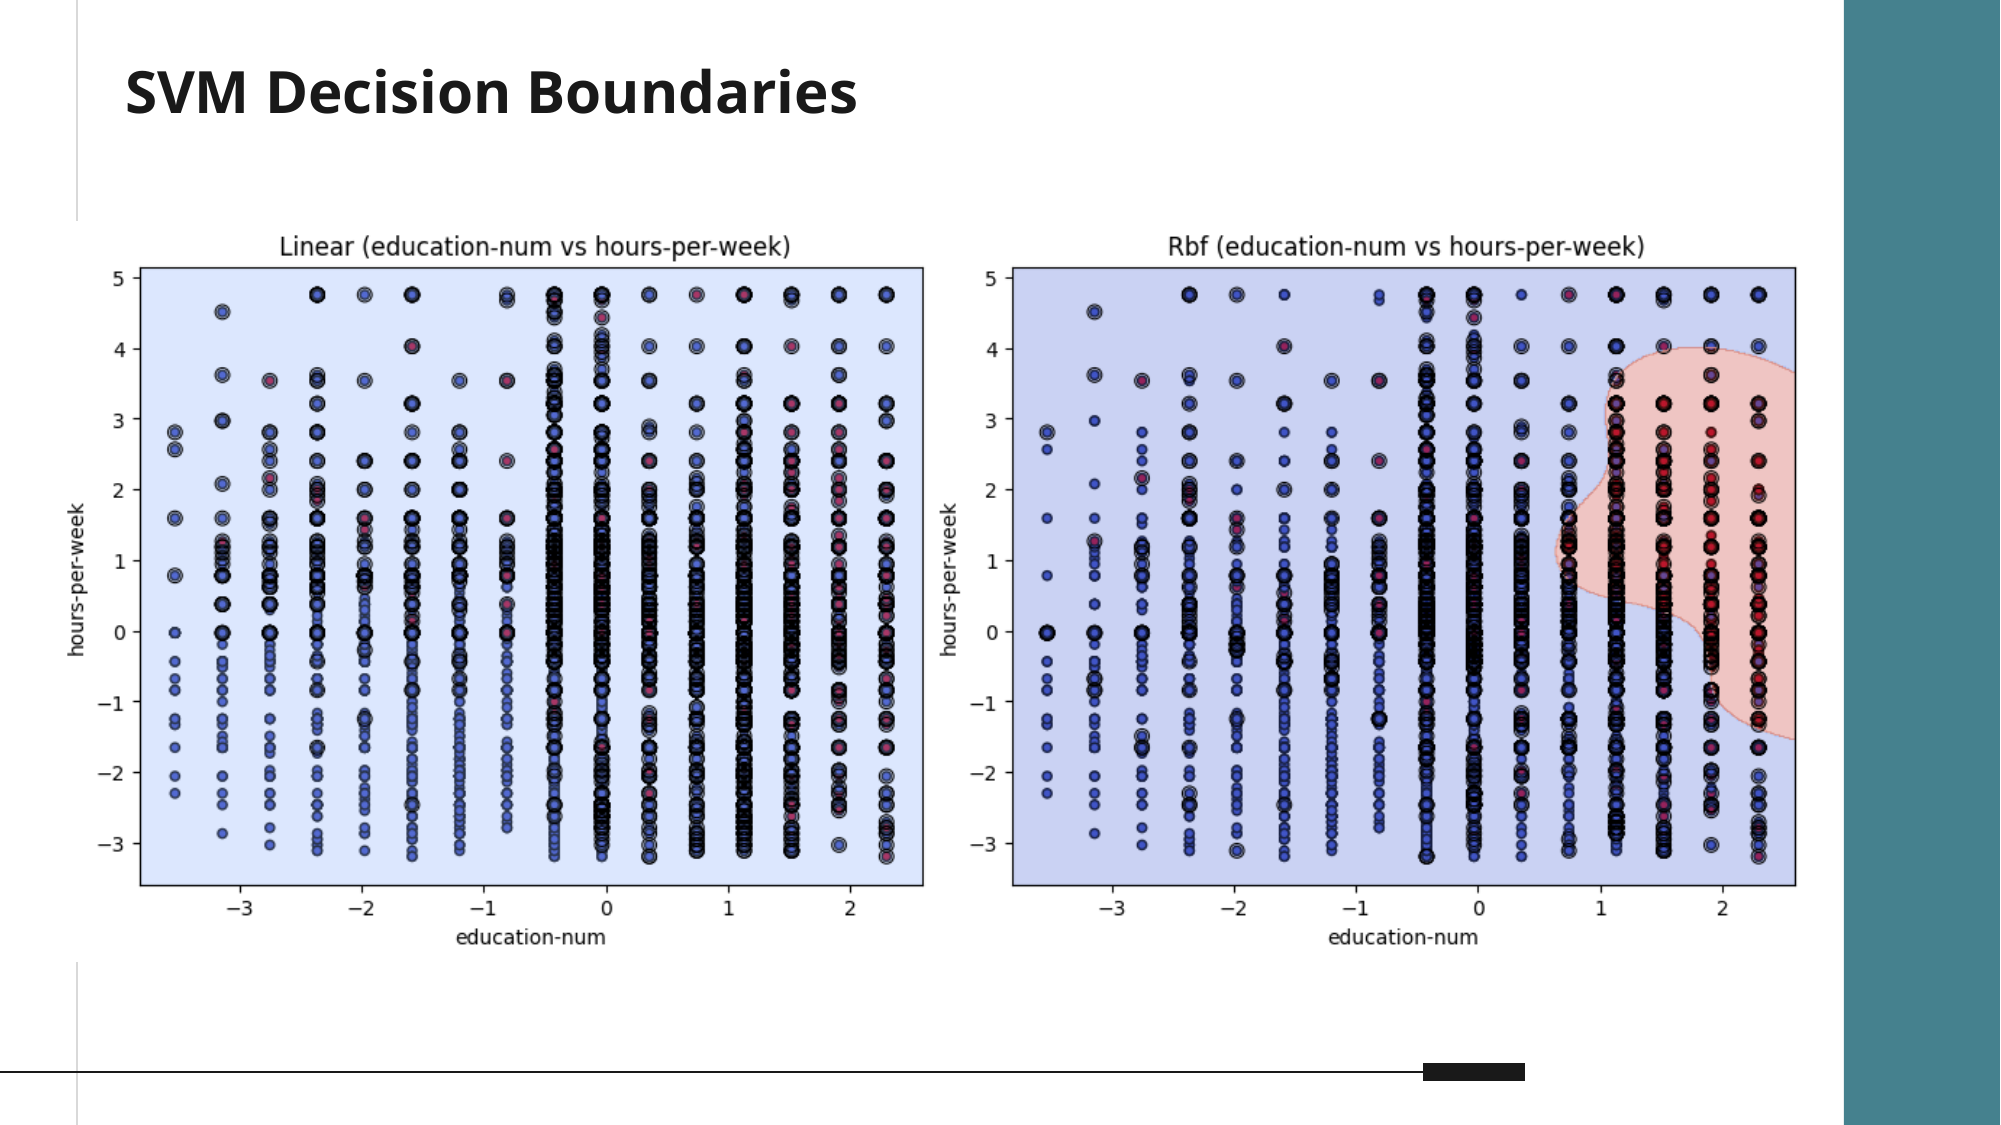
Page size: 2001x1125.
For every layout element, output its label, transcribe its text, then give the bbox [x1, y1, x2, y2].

picture [53, 221, 1808, 962]
title SVM Decision Boundaries [110, 40, 1796, 166]
